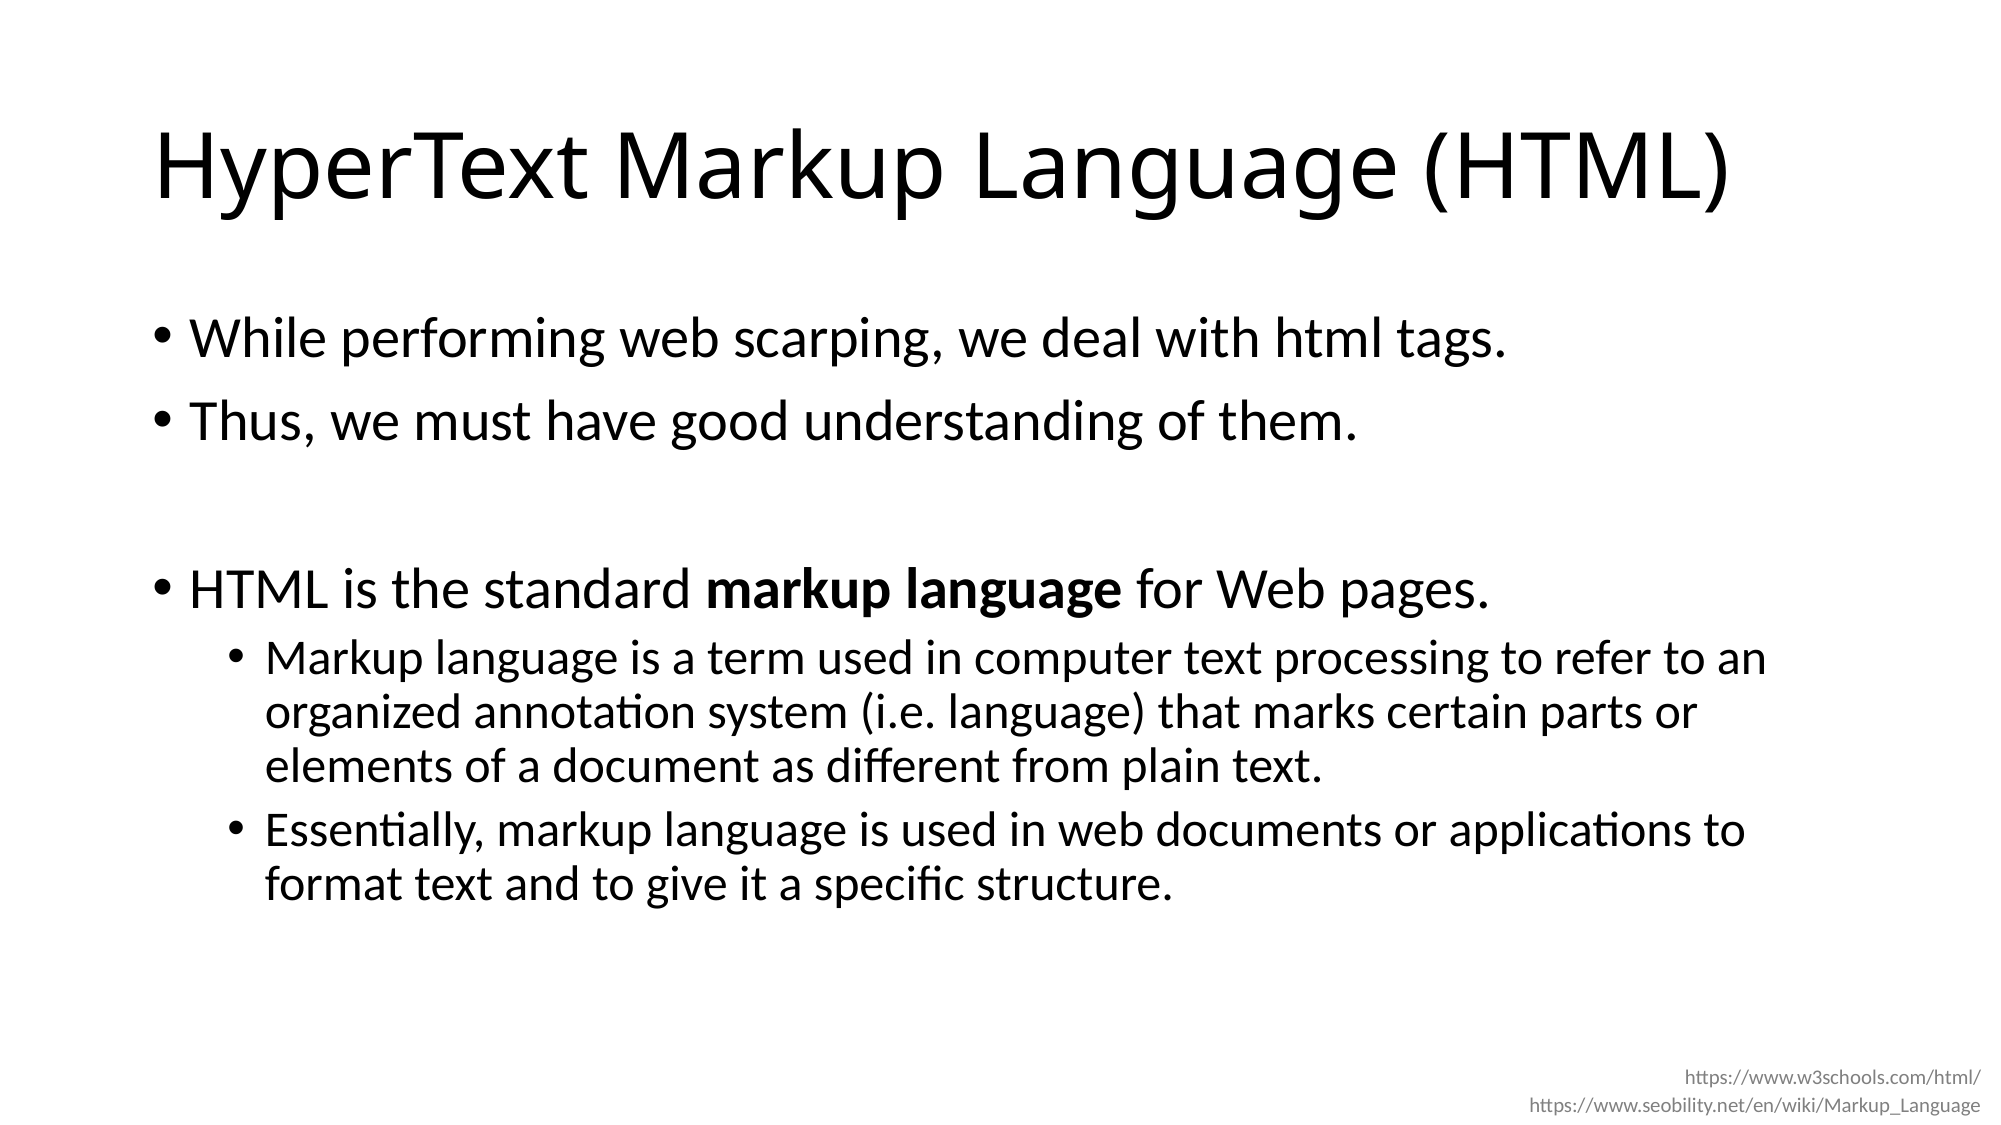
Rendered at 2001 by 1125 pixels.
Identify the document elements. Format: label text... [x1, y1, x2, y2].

text_box https://www.seobility.net/en/wiki/Markup_Language [1514, 1084, 1996, 1125]
title HyperText Markup Language (HTML) [137, 59, 1863, 278]
text_box https://www.w3schools.com/html/ [1670, 1056, 1997, 1096]
list While performing web scarping, we deal with html tags. Thus, we must have good understanding of them. HTML is the standard markup language for Web pages. Markup language is a term used in computer text processing to refer to an organized annotation system (i.e. language) that marks certain parts or elements of a document as different from plain text. Essentially, markup language is used in web documents or applications to format text and to give it a specific structure. [137, 299, 1863, 1014]
